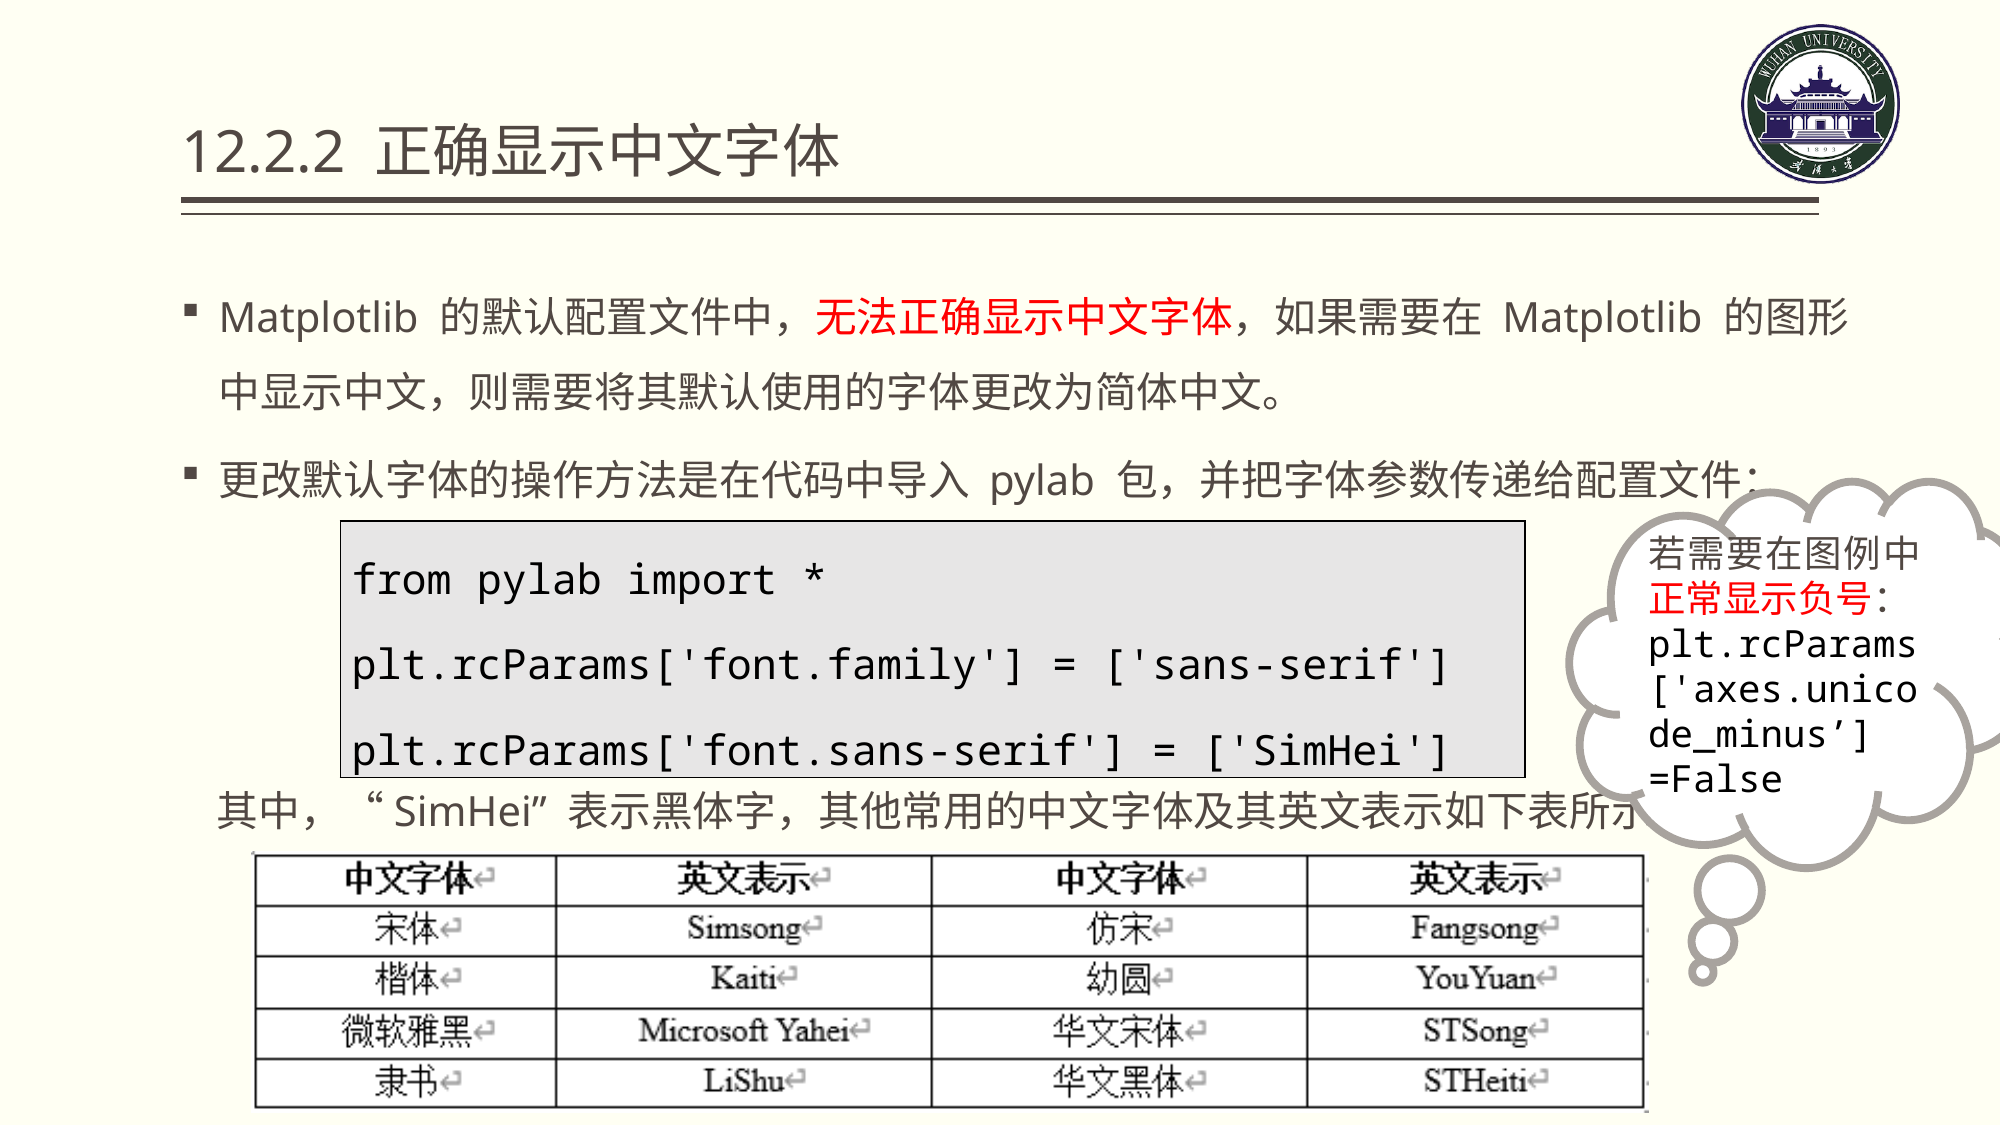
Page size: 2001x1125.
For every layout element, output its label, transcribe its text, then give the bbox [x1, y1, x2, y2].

text_box 若需要在图例中正常显示负号： plt.rcParams ['axes.unicode_minus’] =False [1565, 477, 2000, 873]
table_header from pylab import * plt.rcParams['font.family'] = ['sans-serif'] plt.rcParams['font.sans-serif'] = ['SimHei'] [341, 522, 1524, 777]
picture [1819, 24, 1900, 184]
title 12.2.2 正确显示中文字体 [181, 12, 1819, 193]
picture [251, 851, 1649, 1113]
text_box 其中，“SimHei” 表示黑体字，其他常用的中文字体及其英文表示如下表所示： [202, 777, 1669, 842]
text_box 若需要在图例中正常显示负号： plt.rcParams ['axes.unicode_minus’] =False [1687, 854, 1766, 987]
list Matplotlib 的默认配置文件中，无法正确显示中文字体，如果需要在 Matplotlib 的图形中显示中文，则需要将其默认使用的字体更改为简体中文。 更改默认字体的操作方法是在代码中导入 pylab 包，并把字体参数传递给配置文件： [181, 258, 1861, 778]
